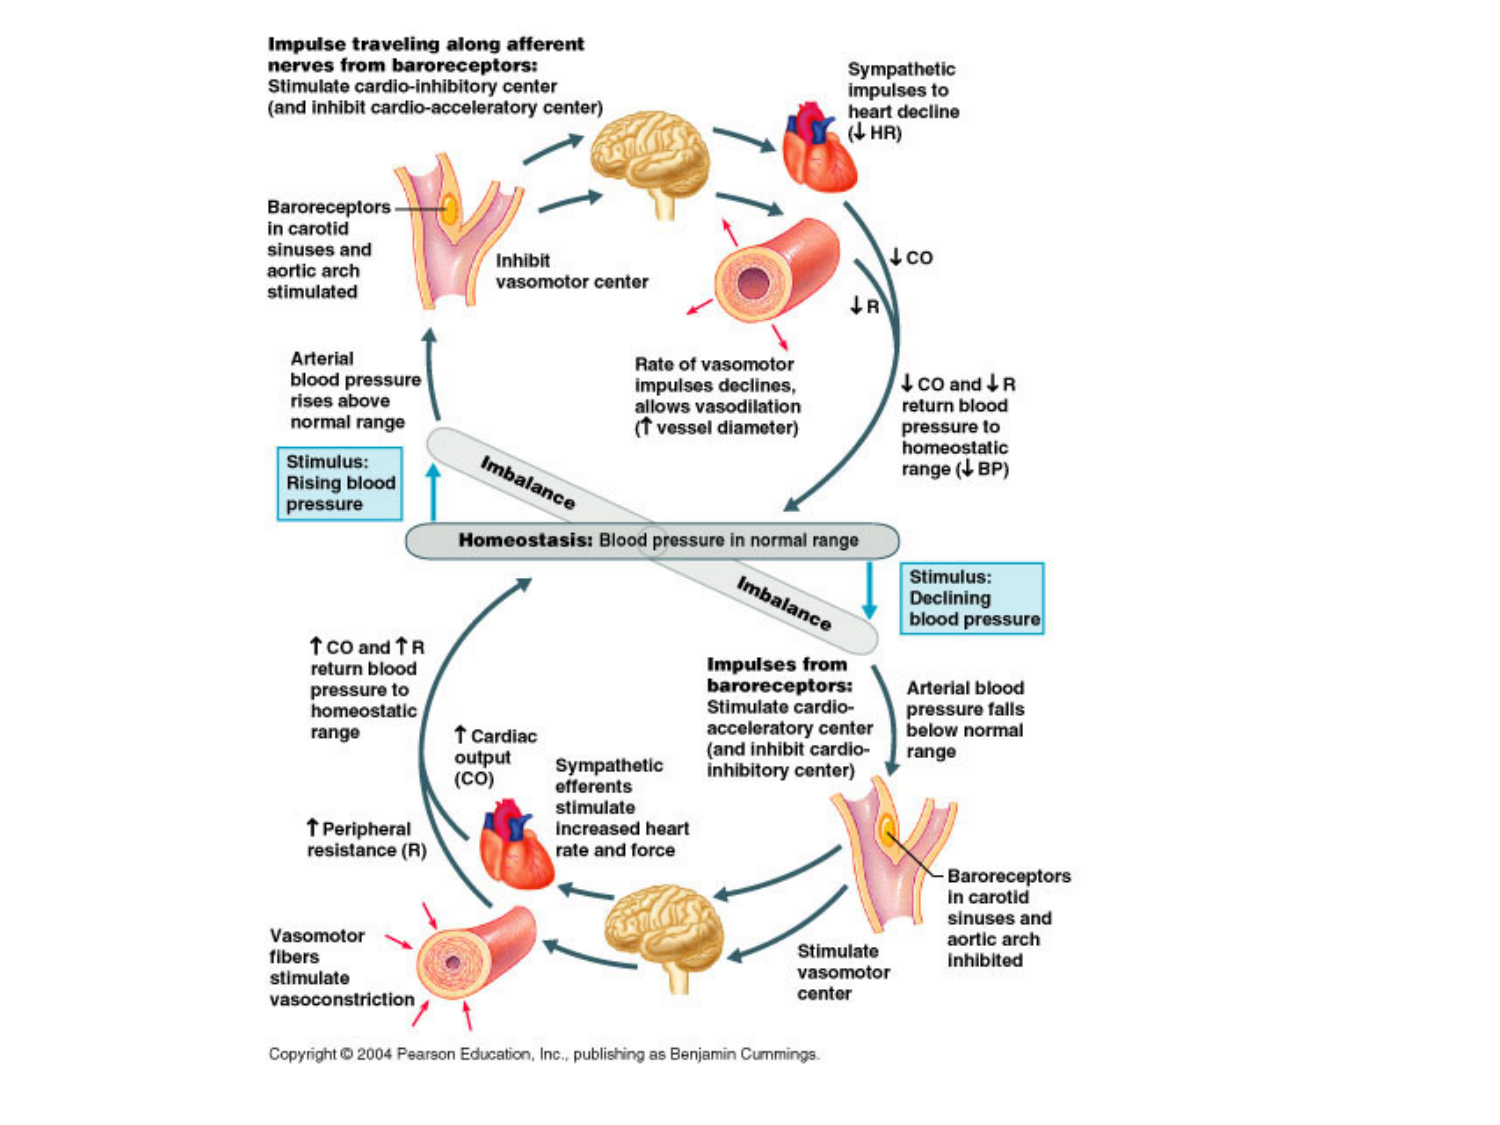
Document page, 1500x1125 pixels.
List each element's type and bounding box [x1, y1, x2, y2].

picture [253, 27, 1081, 1069]
